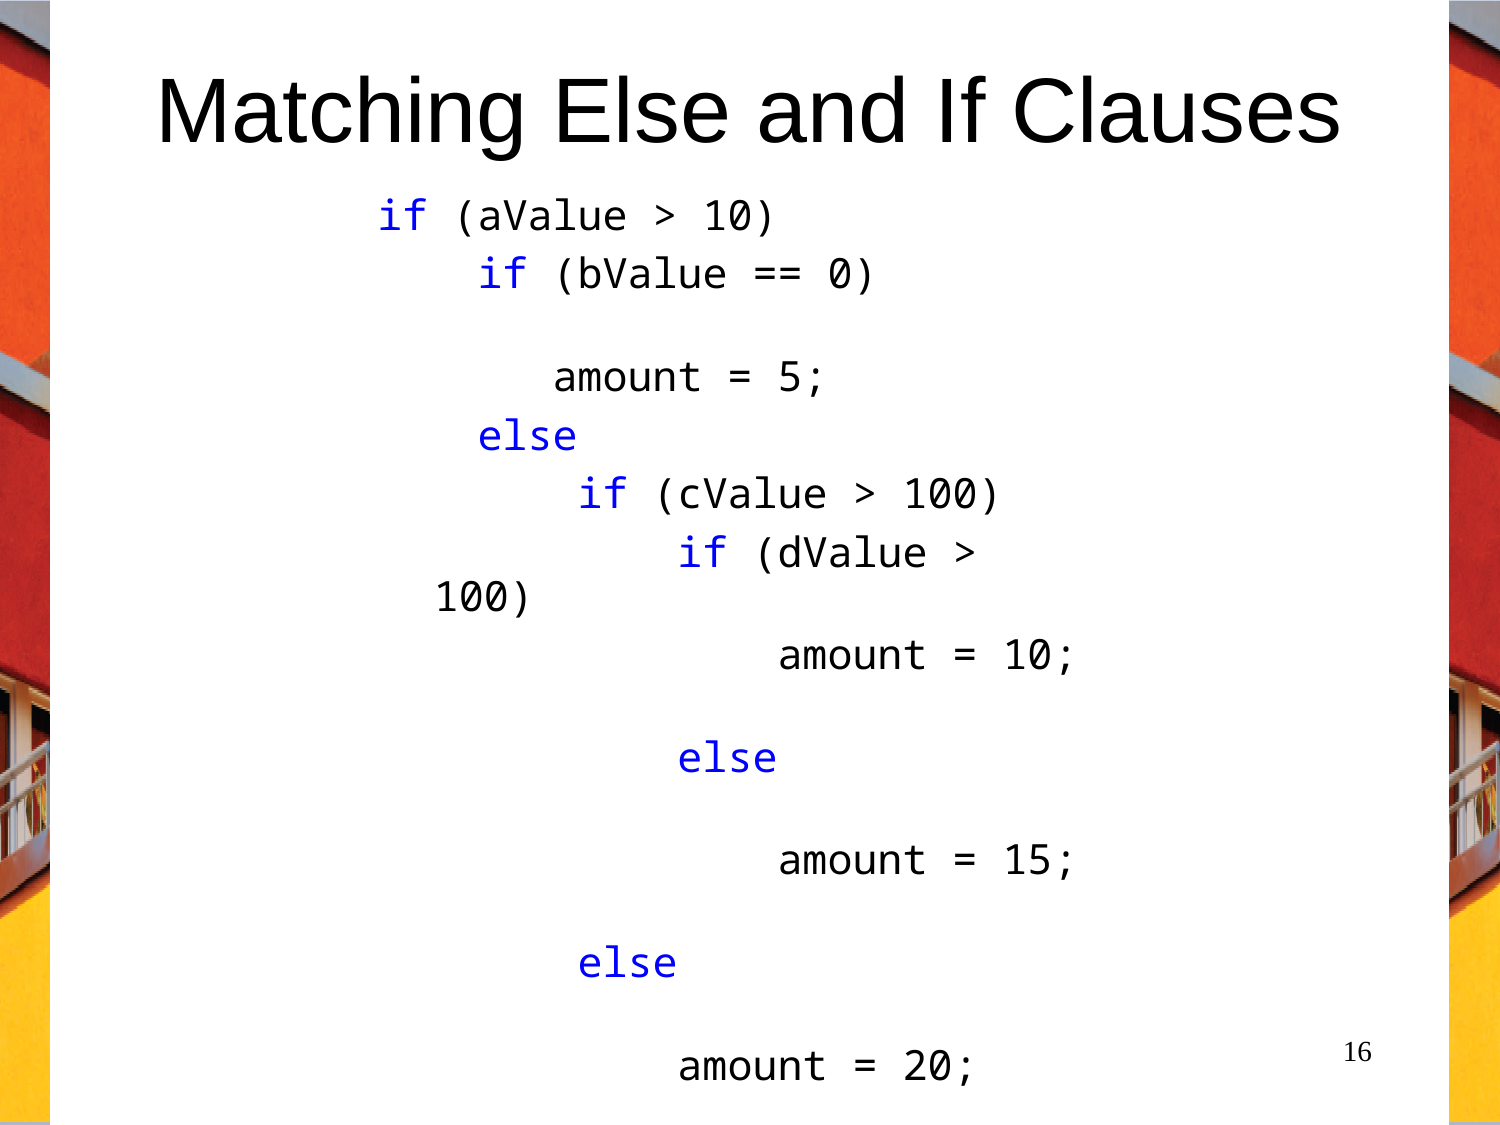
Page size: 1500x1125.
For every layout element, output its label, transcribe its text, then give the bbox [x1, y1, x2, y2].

title Matching Else and If Clauses [112, 12, 1388, 201]
list if (aValue > 10) if (bValue == 0) amount = 5; else if (cValue > 100) if (dValue > 100) amount = 10; else amount = 15; else amount = 20; else if (eValue == 0) amount = 25; [362, 187, 1101, 1026]
slide_number 16 [1074, 1024, 1388, 1101]
picture [1449, 0, 1500, 1125]
picture [0, 0, 50, 1125]
